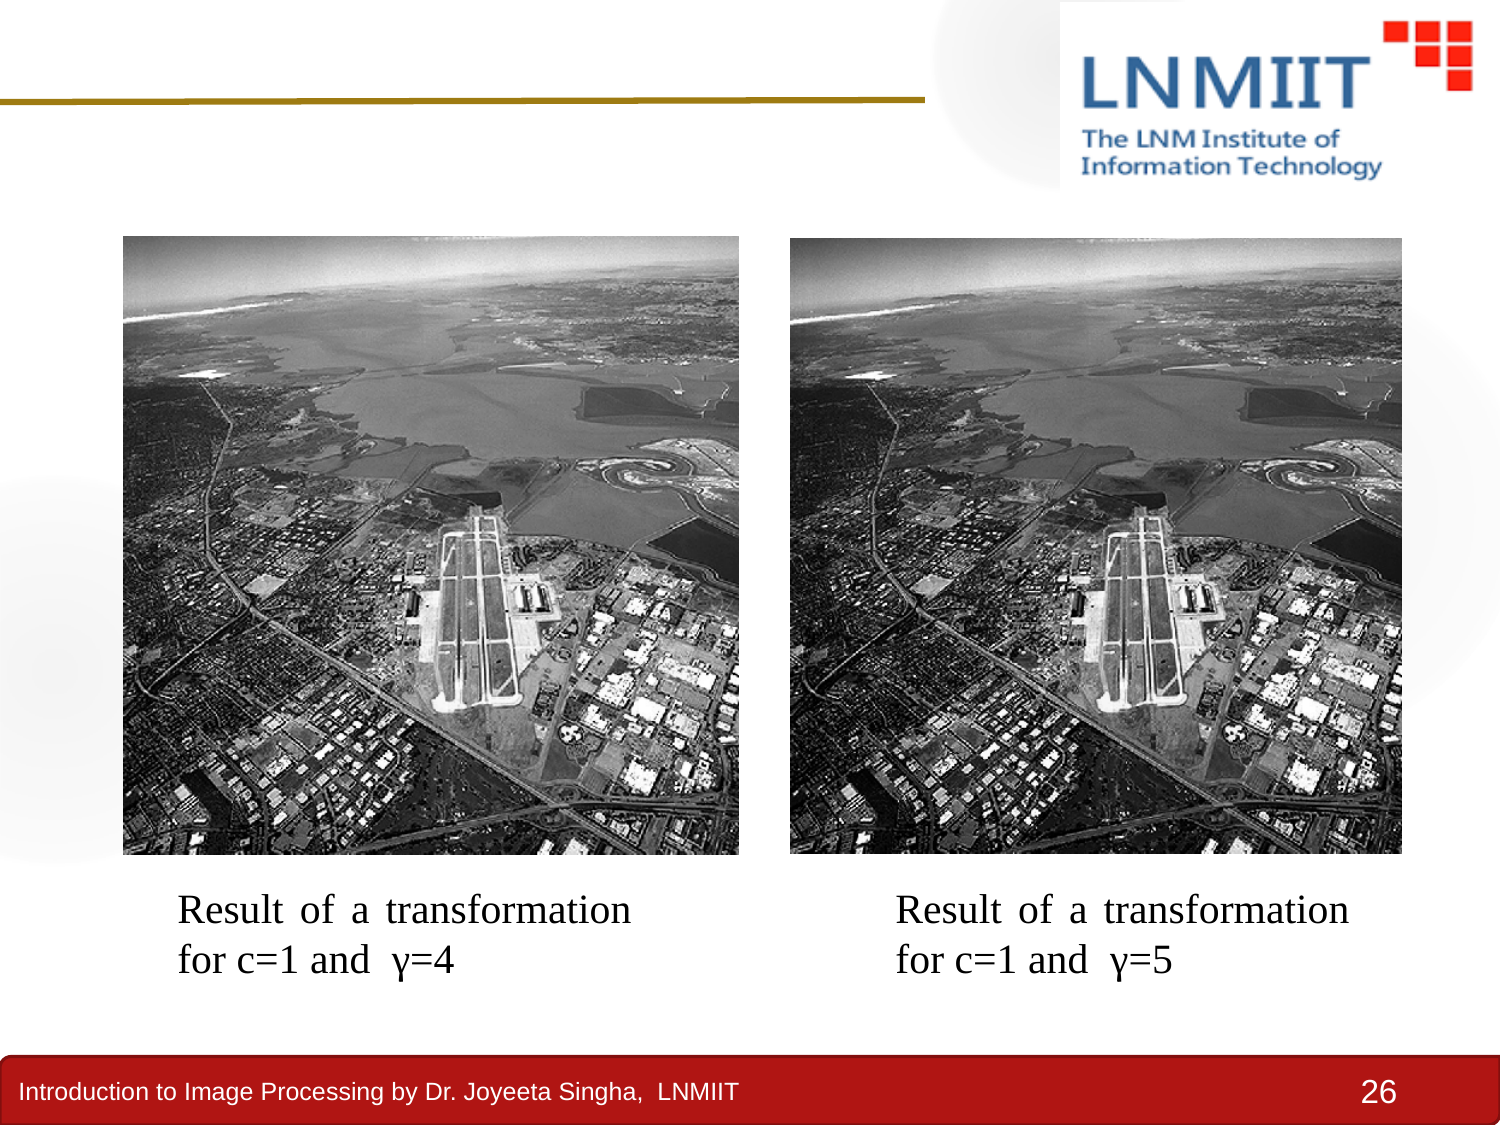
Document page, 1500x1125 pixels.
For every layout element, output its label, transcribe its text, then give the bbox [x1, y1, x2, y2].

picture [1060, 2, 1498, 198]
picture [24, 199, 1500, 923]
text_box Result of a transformation for c=1 and γ=5 [880, 930, 1366, 990]
text_box Result of a transformation for c=1 and γ=4 [162, 932, 647, 990]
